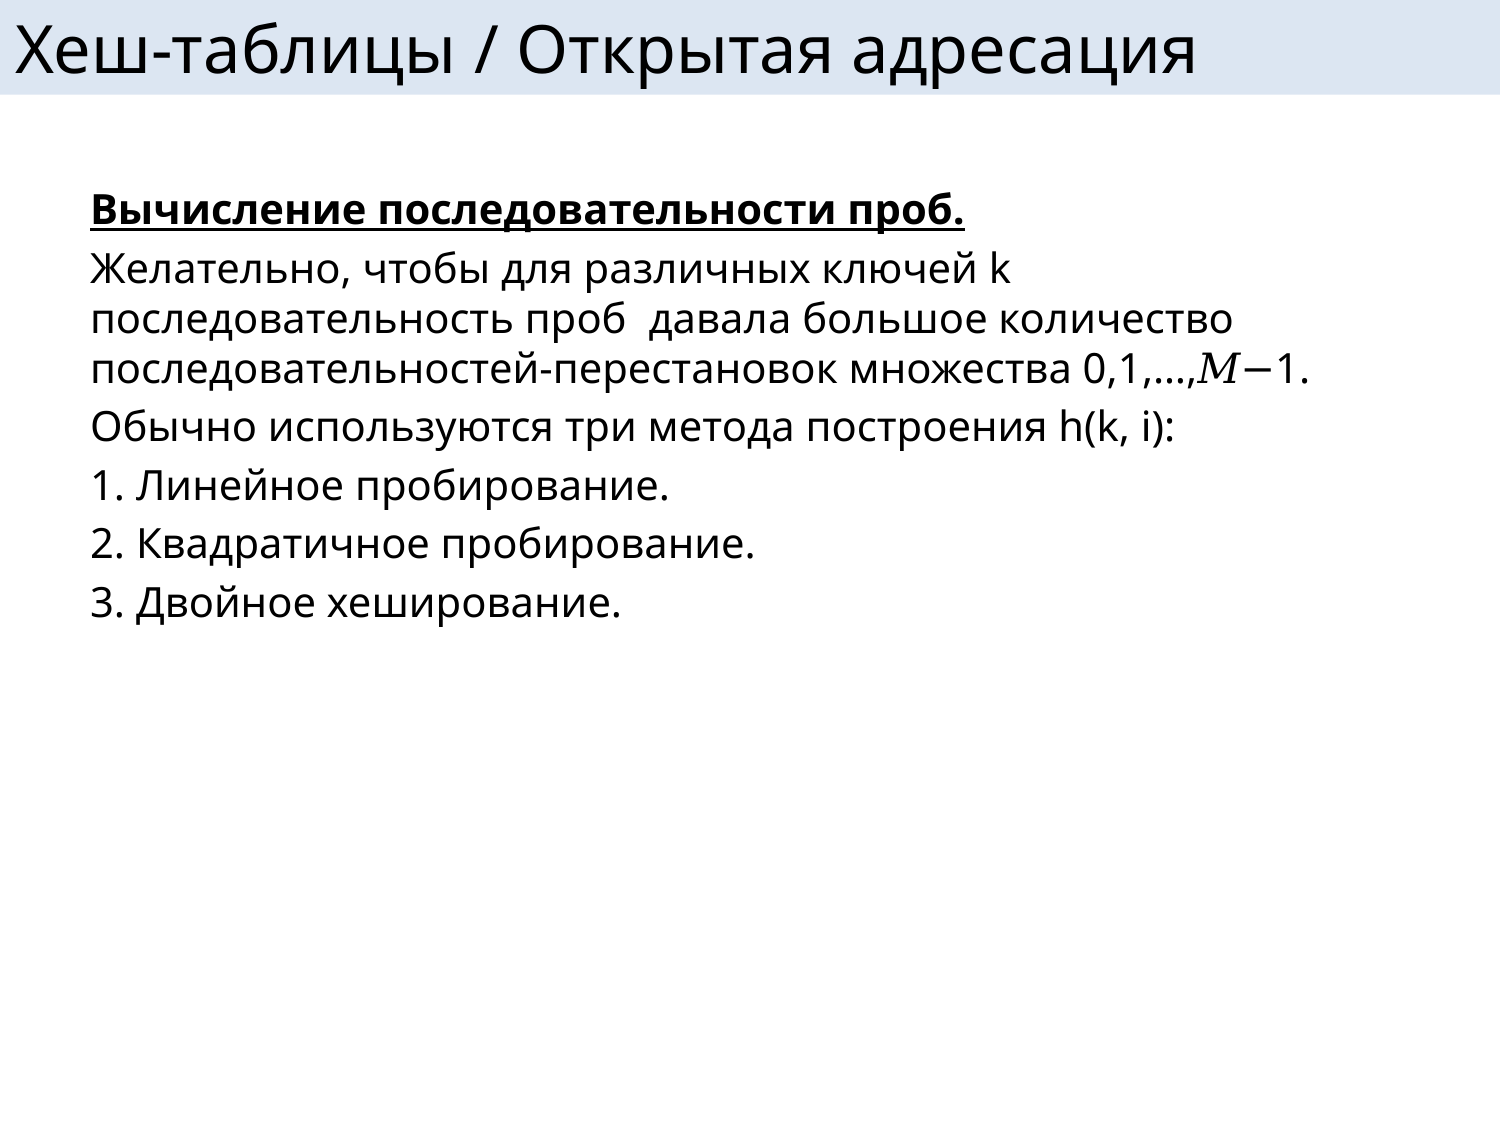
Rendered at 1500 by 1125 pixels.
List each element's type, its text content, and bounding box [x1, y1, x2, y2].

title Хеш-таблицы / Открытая адресация [0, 0, 1500, 95]
